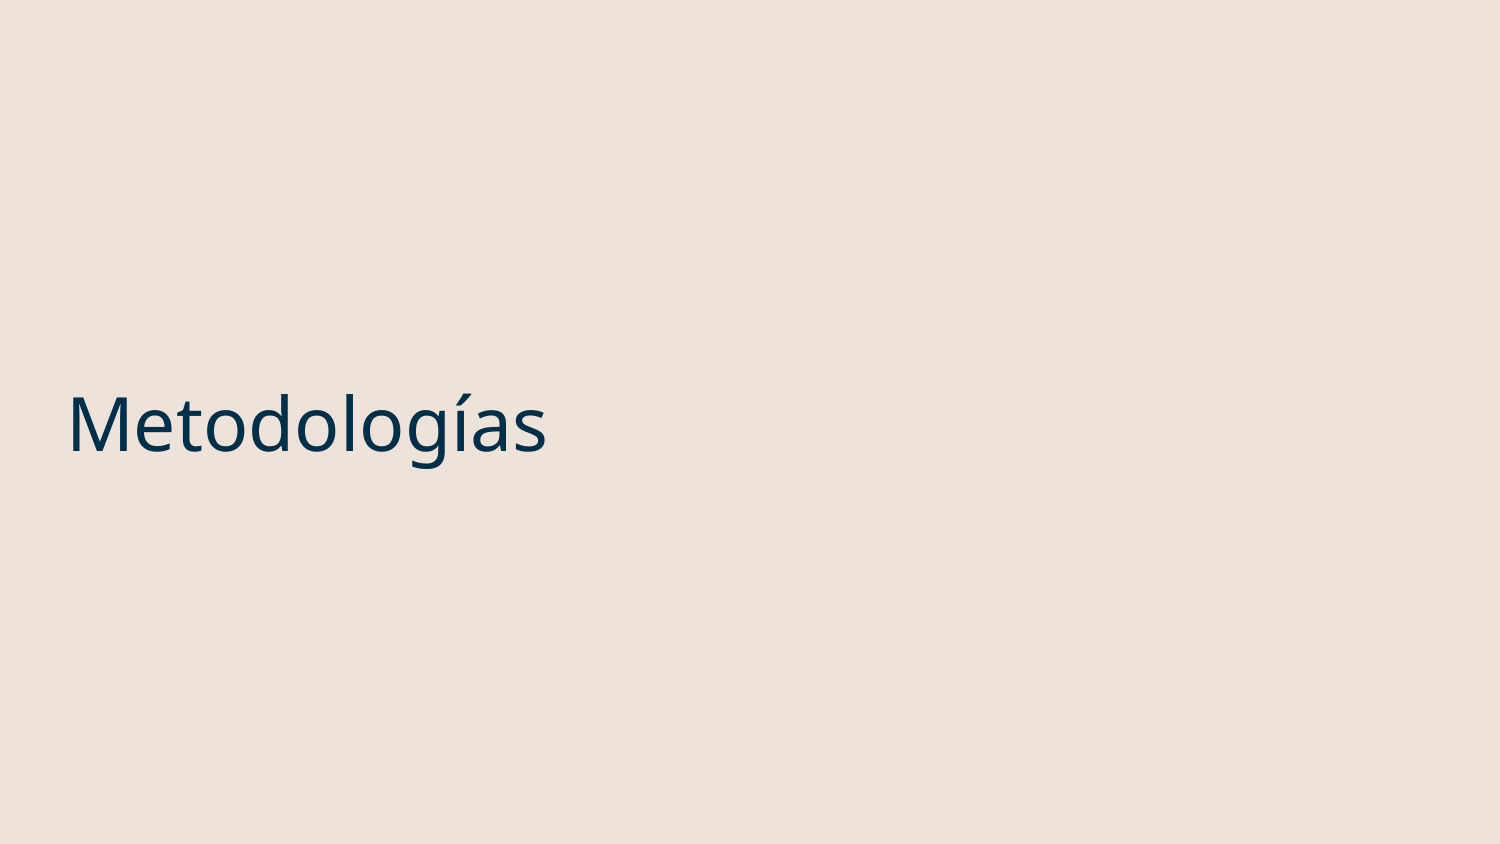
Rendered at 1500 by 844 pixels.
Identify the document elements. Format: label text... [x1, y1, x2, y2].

title Metodologías [51, 130, 1076, 713]
